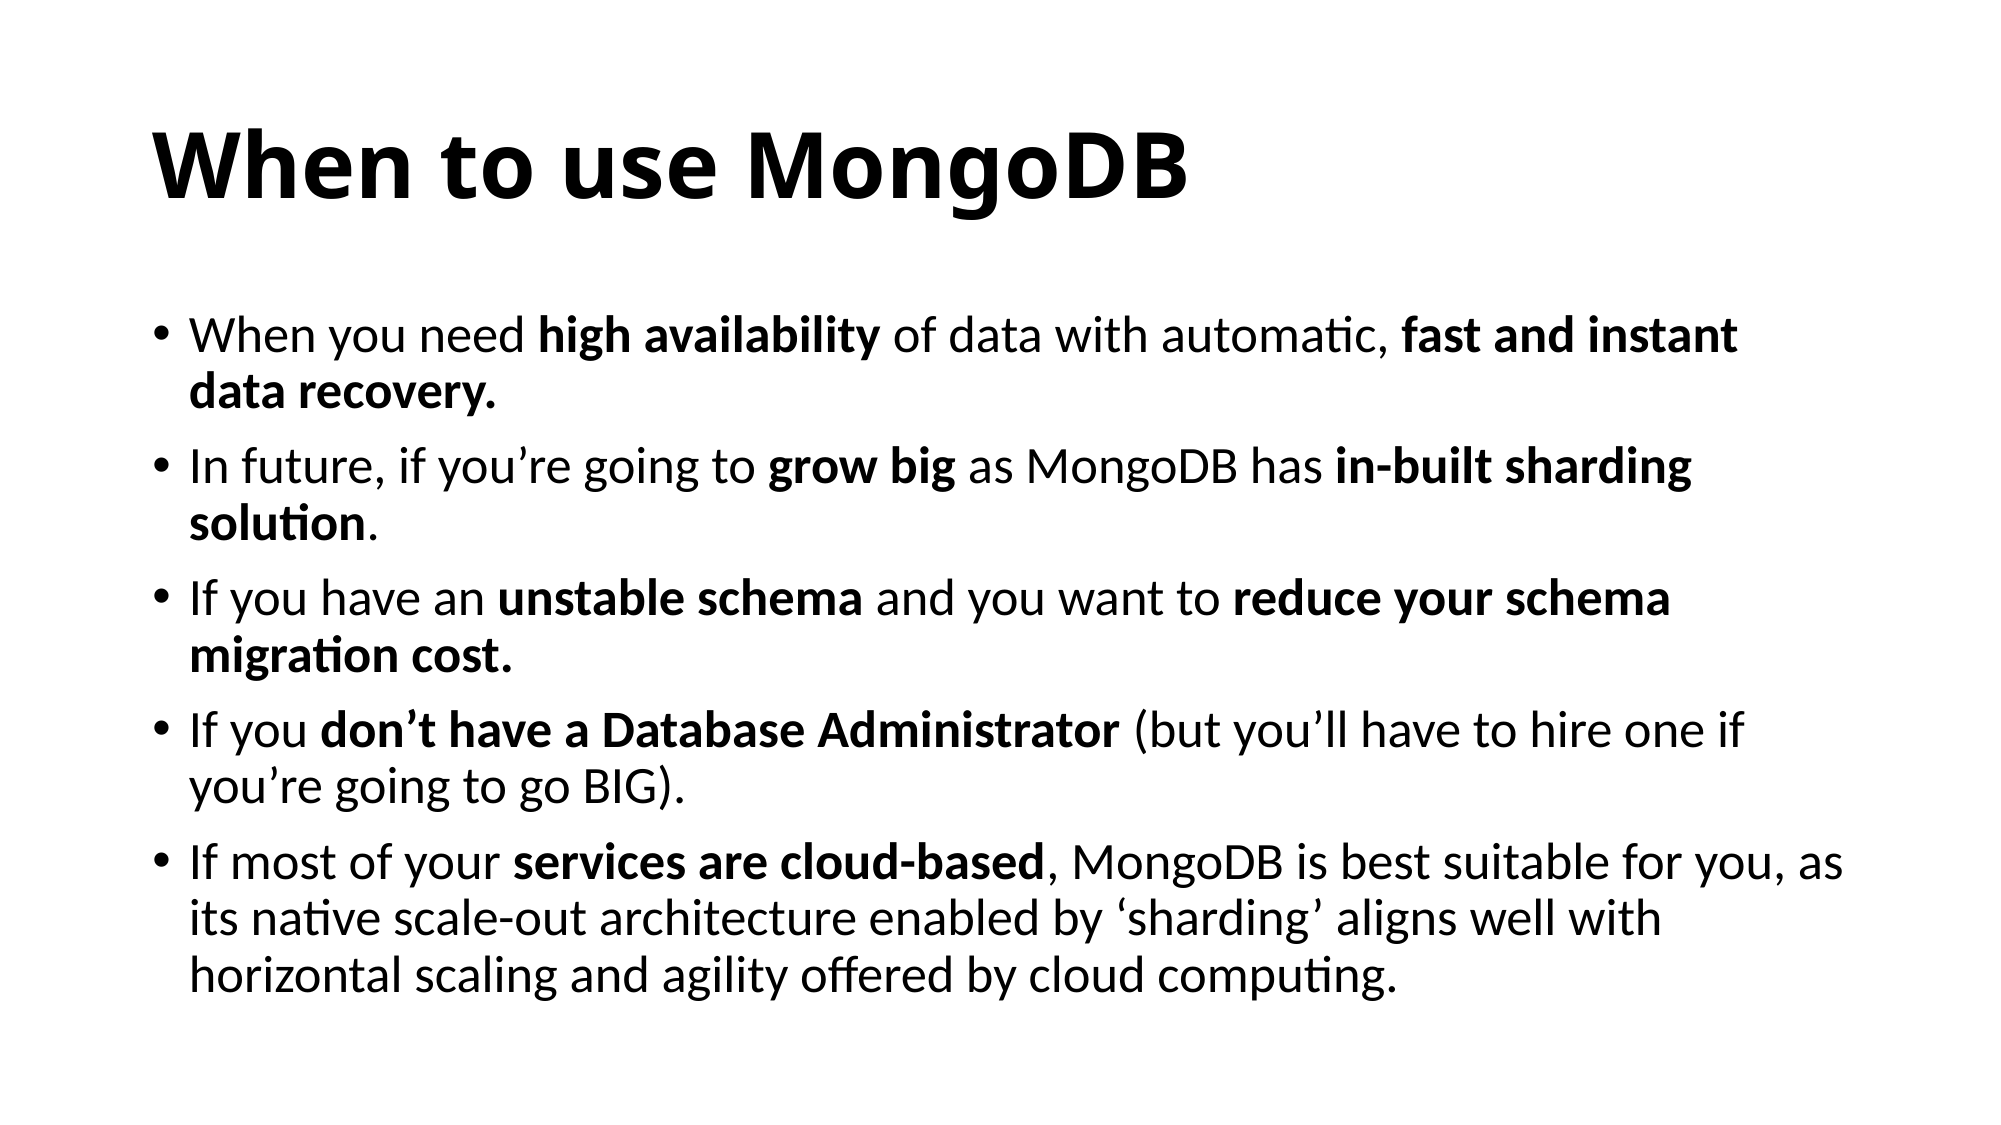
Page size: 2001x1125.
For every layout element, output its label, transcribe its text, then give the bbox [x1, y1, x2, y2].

list When you need high availability of data with automatic, fast and instant data recovery. In future, if you’re going to grow big as MongoDB has in-built sharding solution. If you have an unstable schema and you want to reduce your schema migration cost. If you don’t have a Database Administrator (but you’ll have to hire one if you’re going to go BIG). If most of your services are cloud-based, MongoDB is best suitable for you, as its native scale-out architecture enabled by ‘sharding’ aligns well with horizontal scaling and agility offered by cloud computing. [137, 299, 1863, 1014]
title When to use MongoDB [137, 59, 1863, 278]
